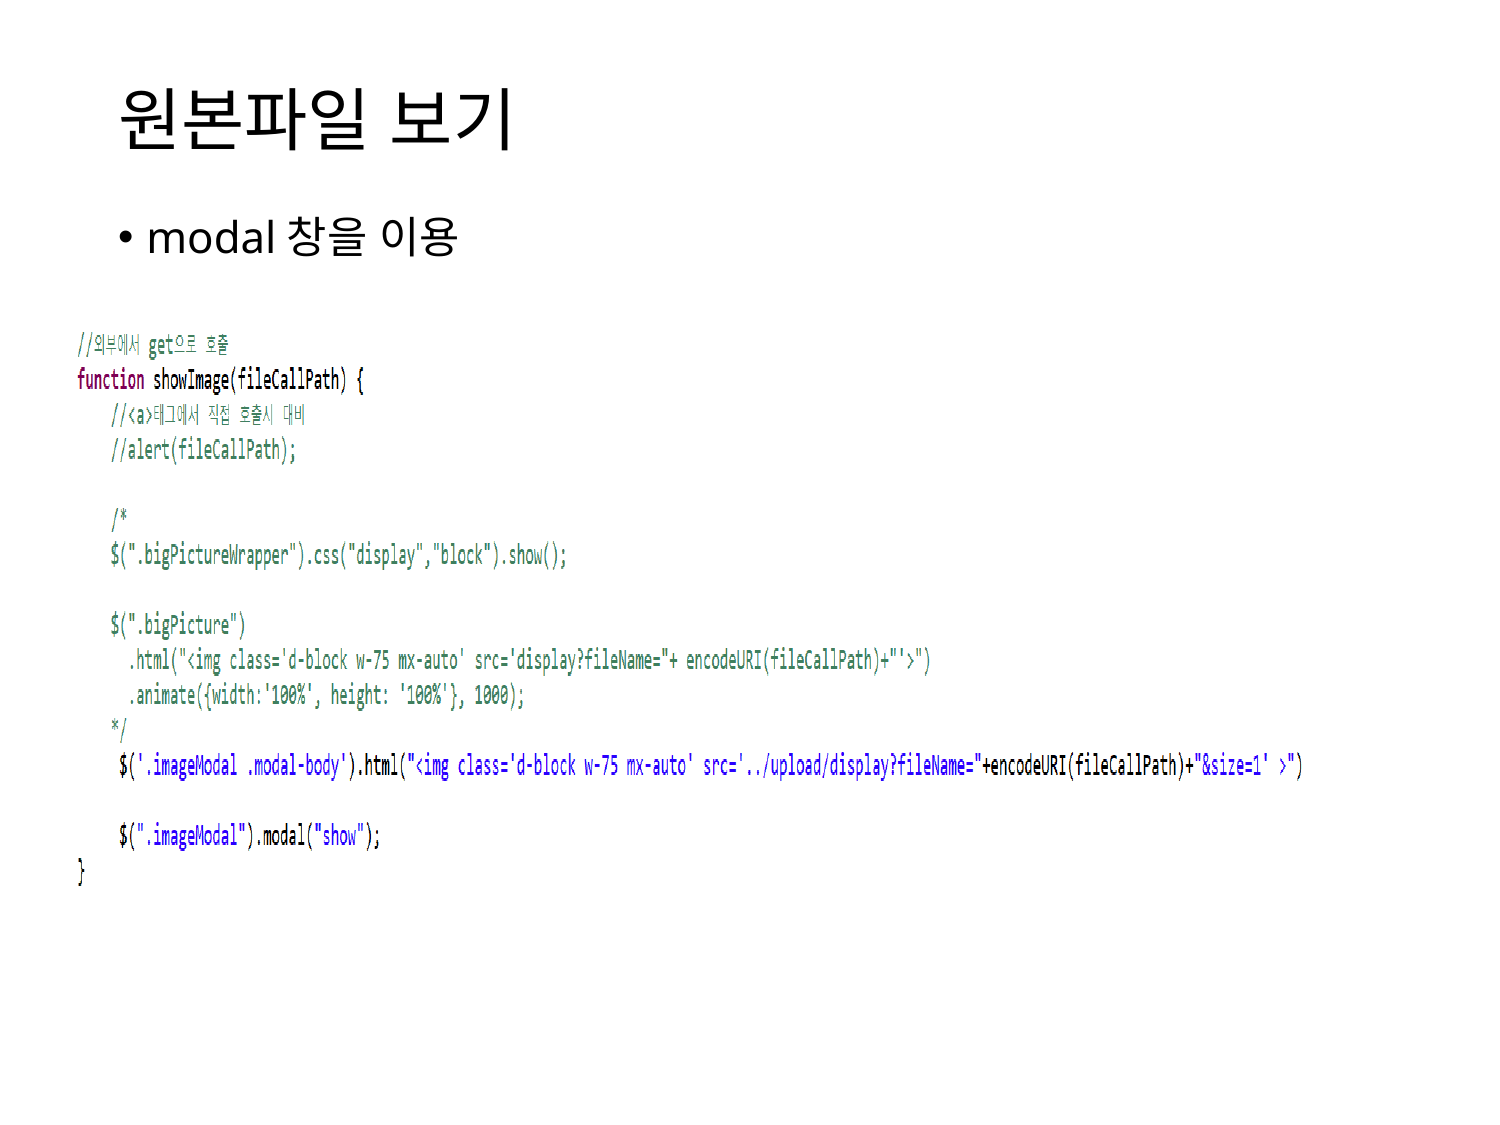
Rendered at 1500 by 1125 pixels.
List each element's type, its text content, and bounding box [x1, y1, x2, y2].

picture [55, 307, 1347, 891]
list modal창을 이용 [103, 208, 1397, 1014]
title 원본파일 보기 [103, 59, 1397, 188]
